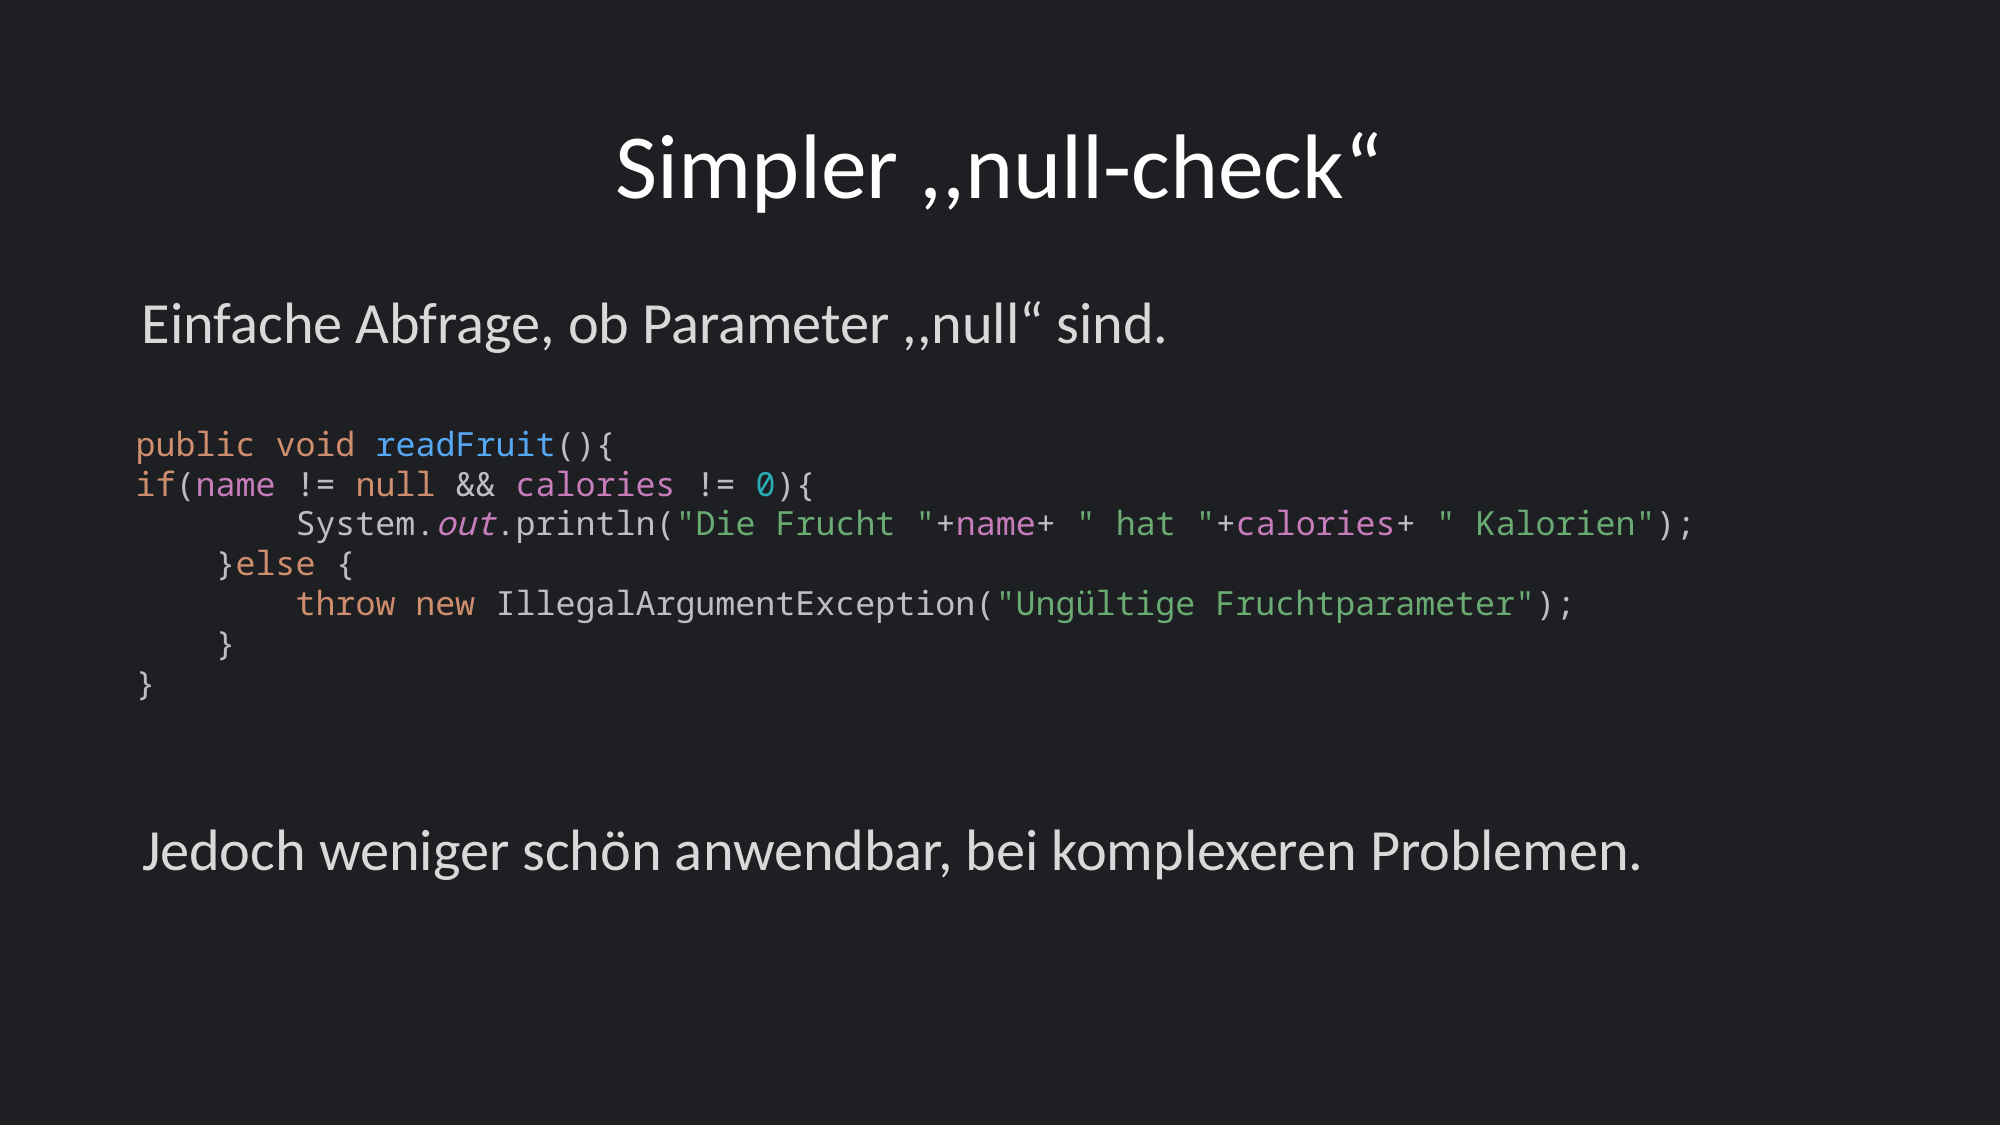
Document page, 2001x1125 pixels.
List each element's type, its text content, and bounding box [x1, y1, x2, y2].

text_box Jedoch weniger schön anwendbar, bei komplexeren Problemen. [127, 804, 1660, 890]
text_box Einfache Abfrage, ob Parameter ,,null“ sind. [126, 277, 1185, 363]
title Simpler ,,null-check“ [137, 59, 1863, 278]
text_box public void readFruit(){ if(name != null && calories != 0){ System.out.println("Die Frucht "+name+ " hat "+calories+ " Kalorien"); }else { throw new IllegalArgumentException("Ungültige Fruchtparameter"); } } [120, 415, 1880, 710]
